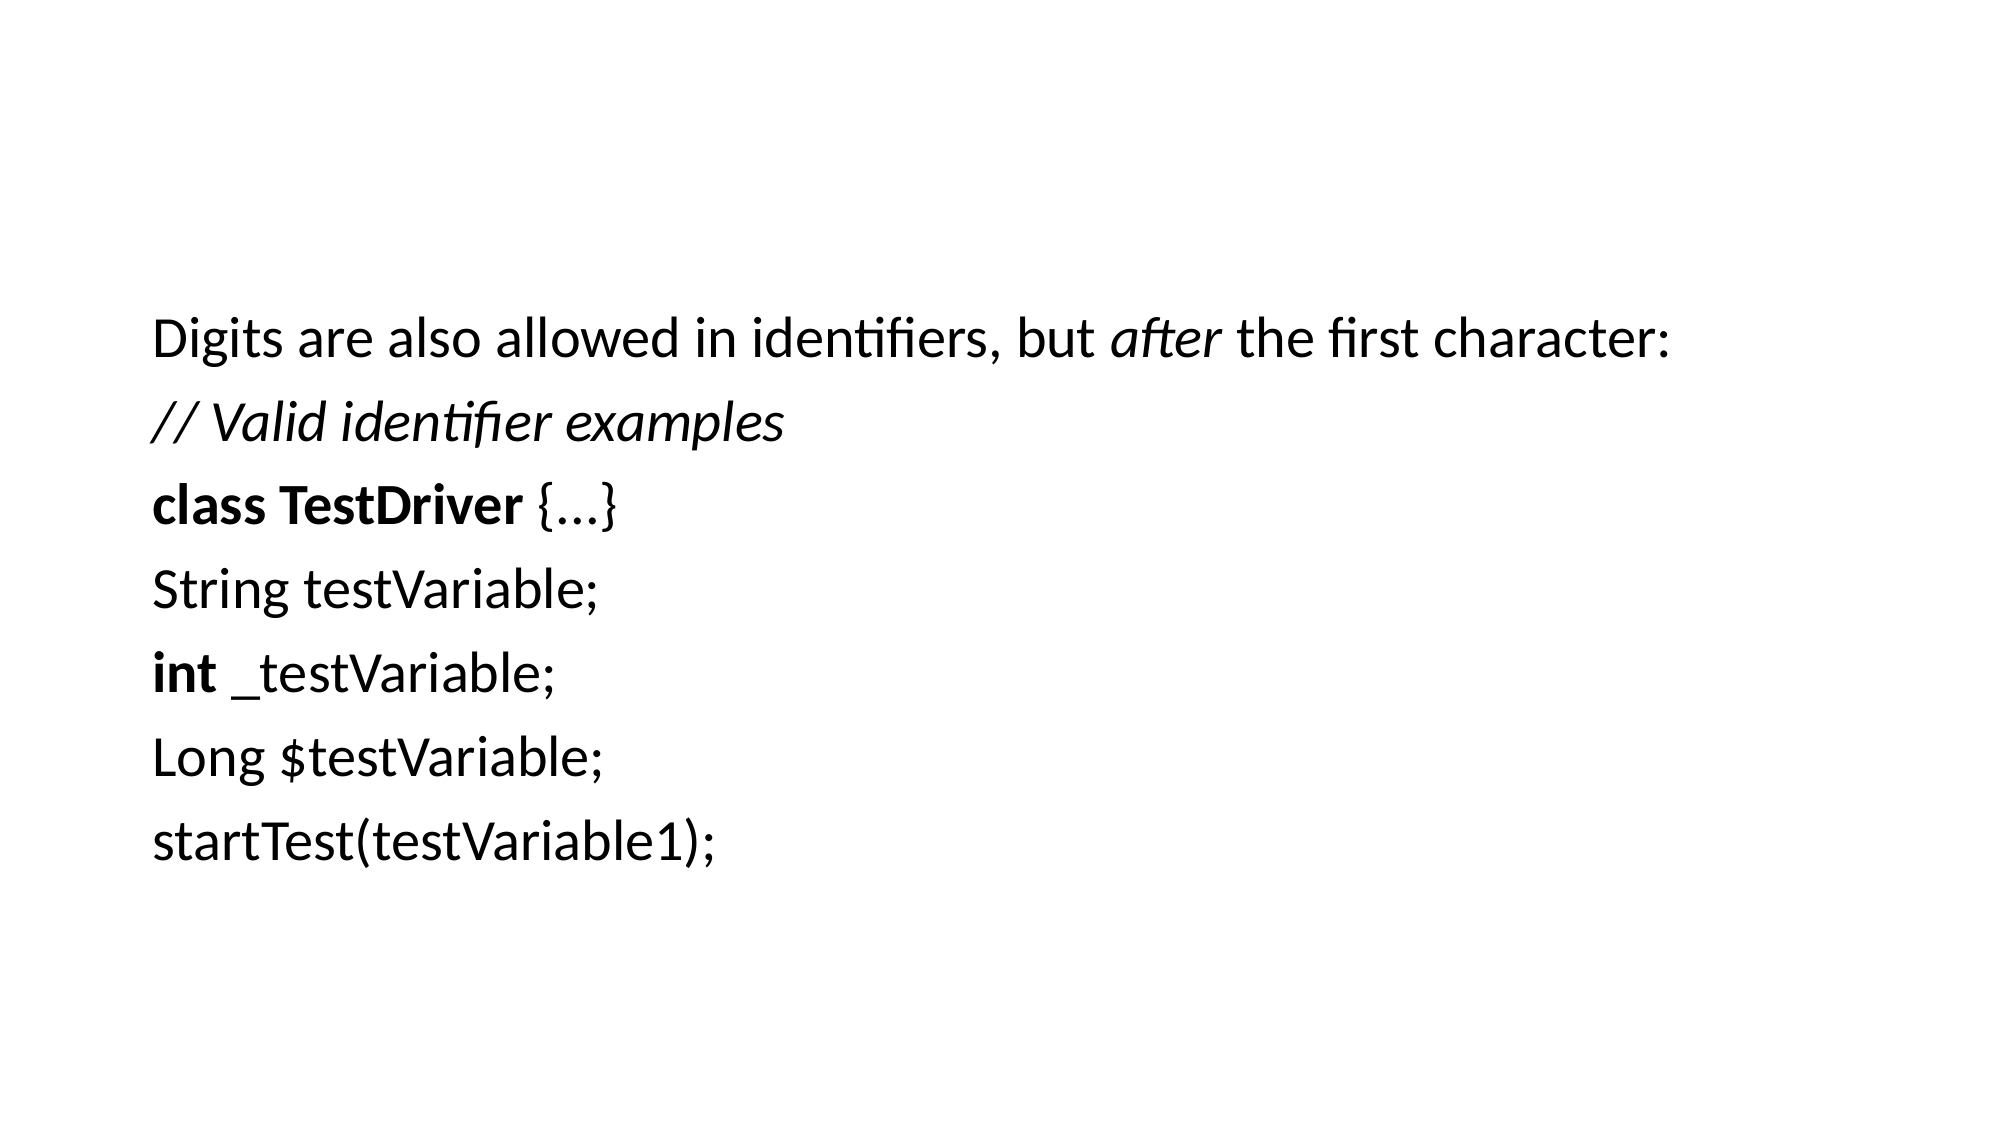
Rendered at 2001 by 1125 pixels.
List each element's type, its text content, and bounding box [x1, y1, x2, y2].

list Digits are also allowed in identifiers, but after the first character: // Valid identifier examples class TestDriver {...} String testVariable; int _testVariable; Long $testVariable; startTest(testVariable1); [137, 299, 1863, 1014]
